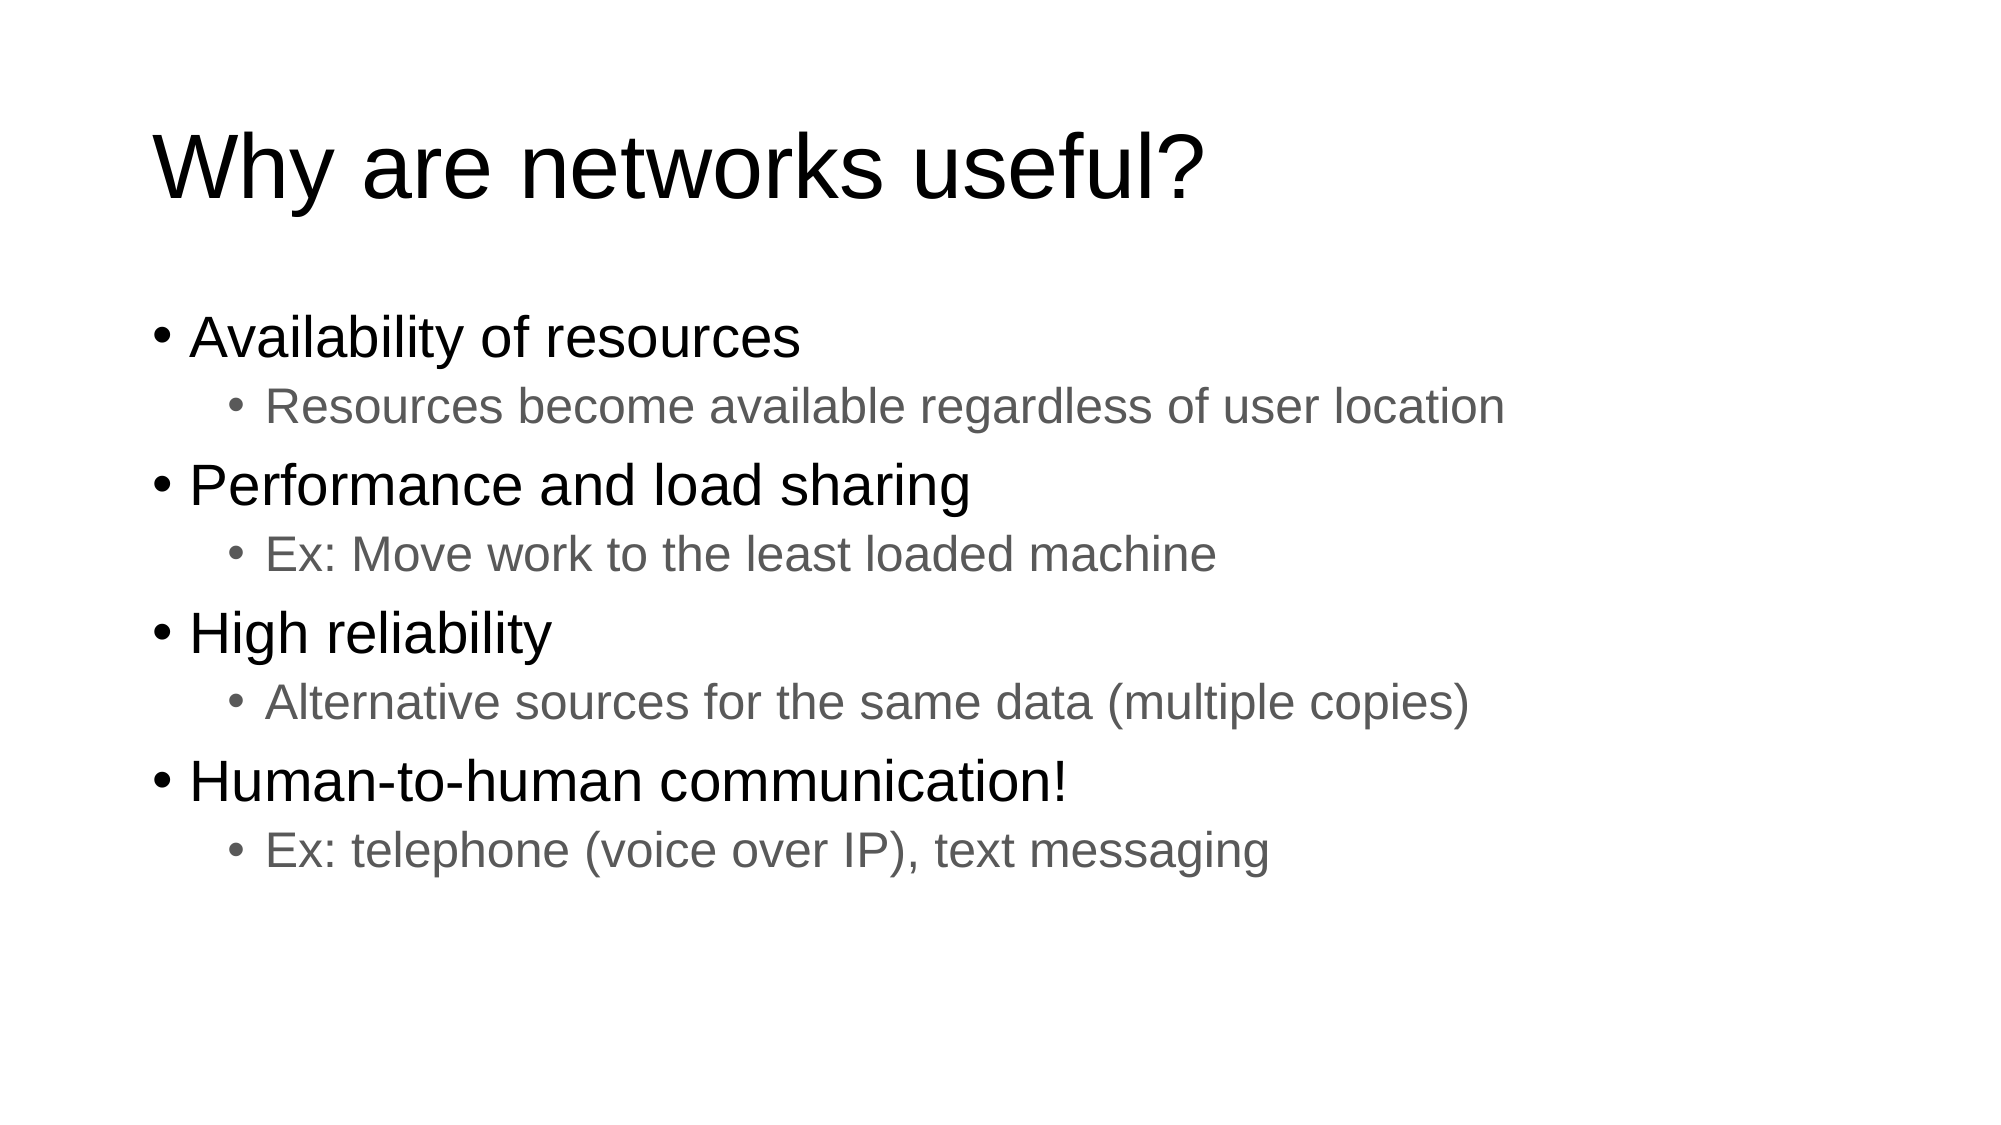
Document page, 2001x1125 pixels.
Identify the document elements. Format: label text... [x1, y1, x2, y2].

title Why are networks useful? [137, 59, 1863, 278]
list Availability of resources Resources become available regardless of user location Performance and load sharing Ex: Move work to the least loaded machine High reliability Alternative sources for the same data (multiple copies) Human-to-human communication! Ex: telephone (voice over IP), text messaging [137, 299, 1863, 1014]
